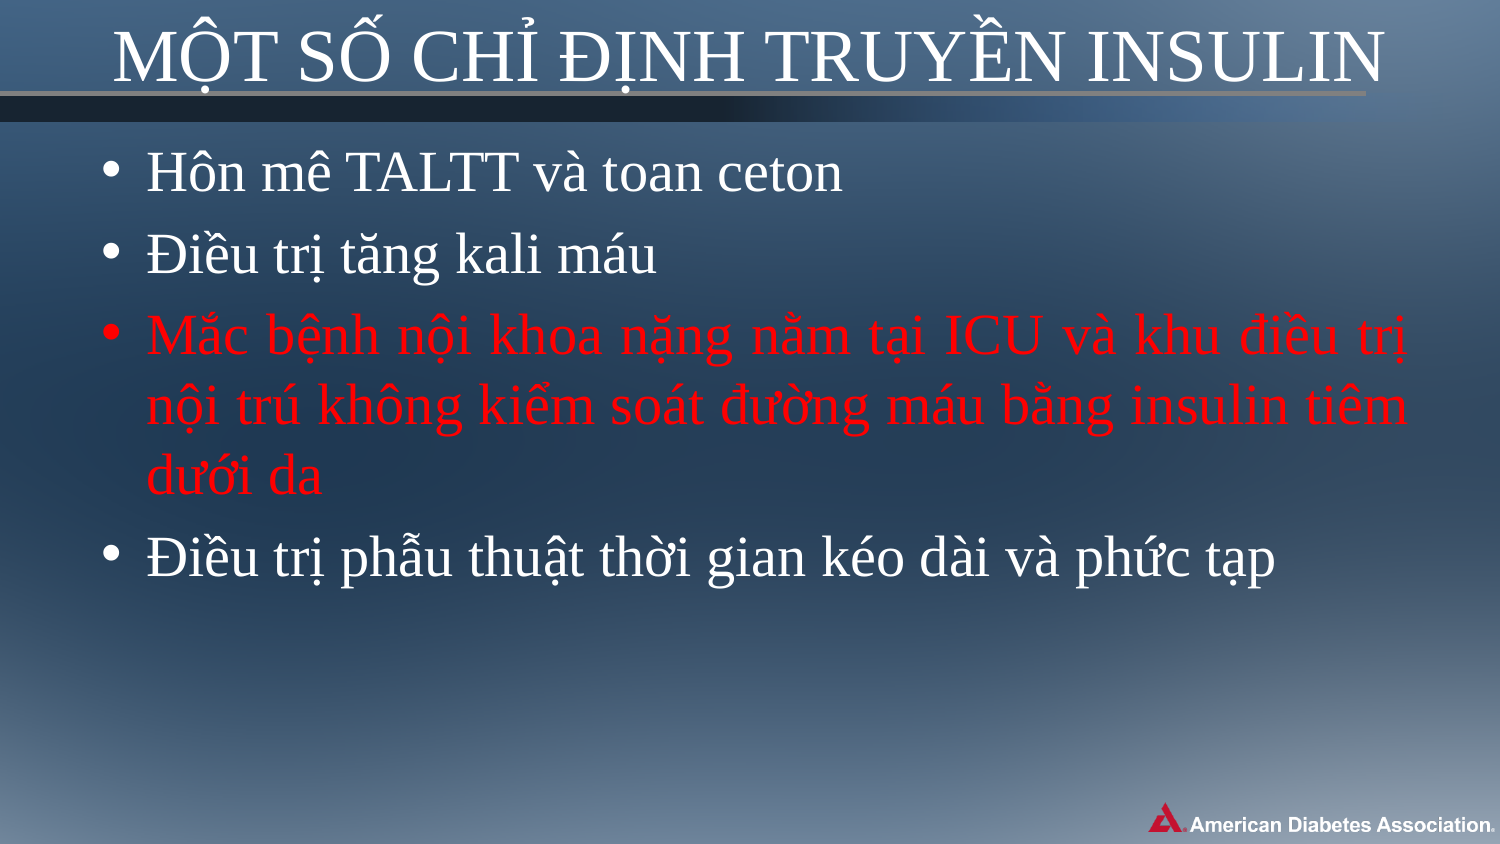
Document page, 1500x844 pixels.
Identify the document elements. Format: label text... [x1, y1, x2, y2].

title MỘT SỐ CHỈ ĐỊNH TRUYỀN INSULIN [0, 0, 1500, 122]
picture [0, 122, 1500, 844]
list Hôn mê TALTT và toan ceton Điều trị tăng kali máu Mắc bệnh nội khoa nặng nằm tại ICU và khu điều trị nội trú không kiểm soát đường máu bằng insulin tiêm dưới da Điều trị phẫu thuật thời gian kéo dài và phức tạp [75, 126, 1425, 755]
